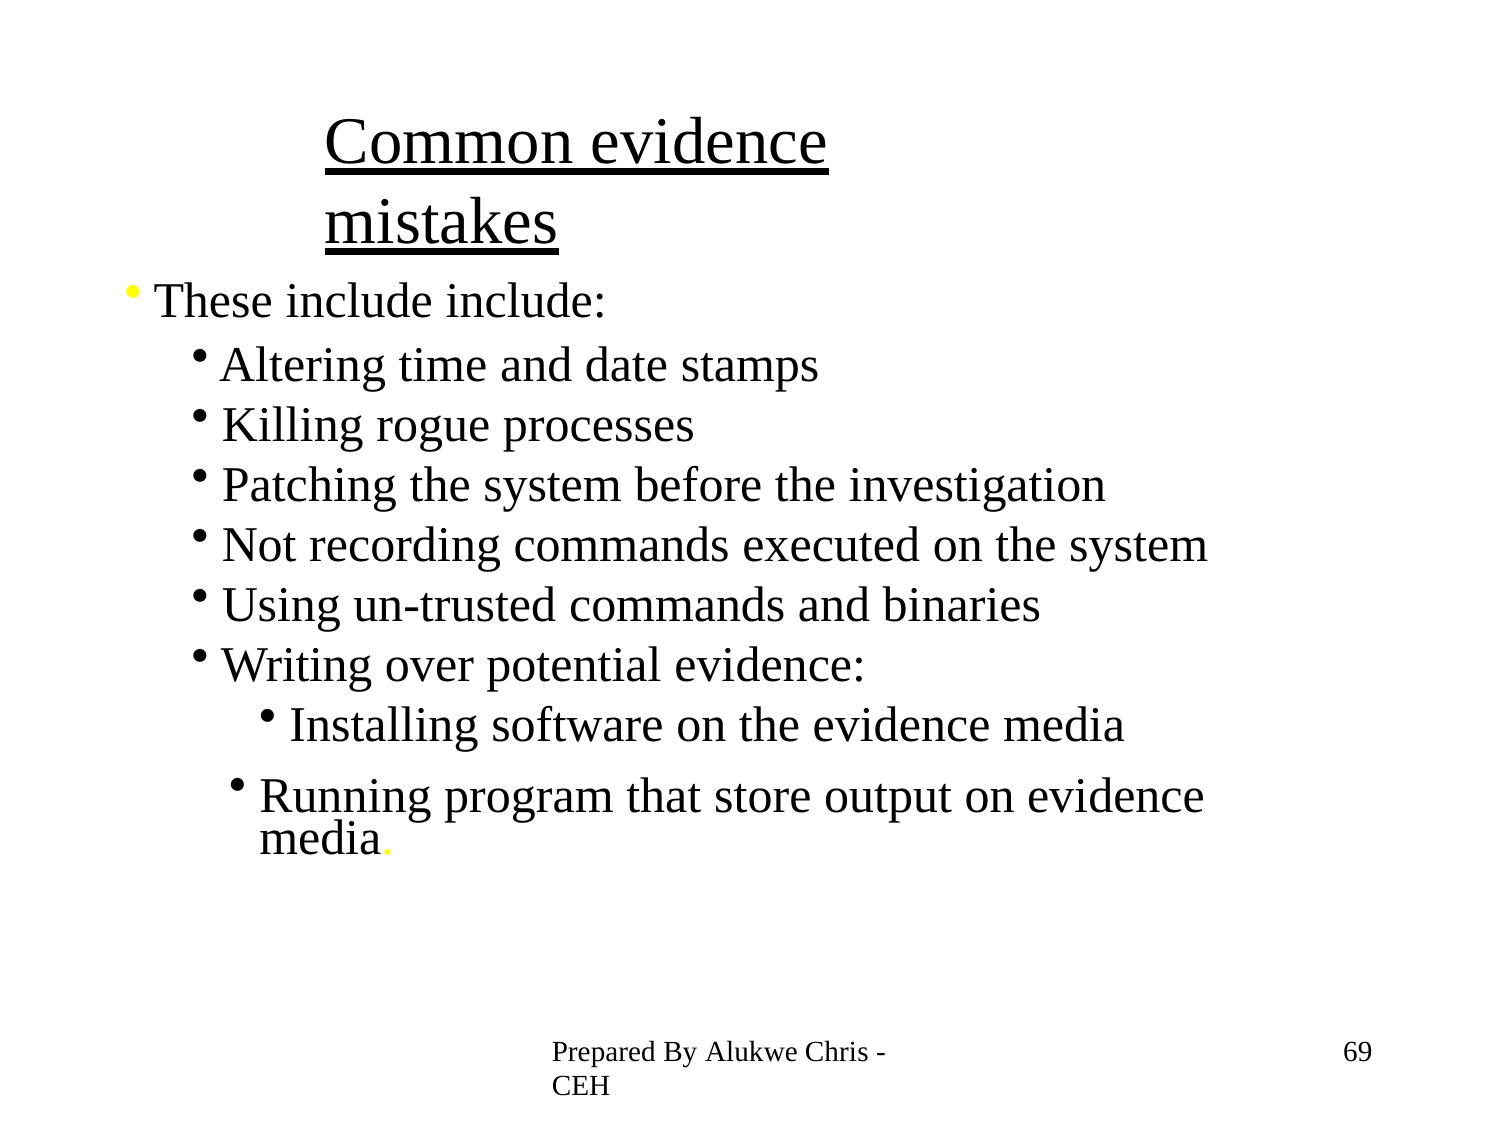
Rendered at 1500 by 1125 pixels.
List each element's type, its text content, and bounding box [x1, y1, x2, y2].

text_box These include include: Altering time and date stamps Killing rogue processes Patching the system before the investigation Not recording commands executed on the system Using un-trusted commands and binaries Writing over potential evidence: Installing software on the evidence media Running program that store output on evidence media. [122, 261, 1236, 863]
title Common evidence mistakes [322, 94, 1080, 261]
slide_number 62 [1336, 1032, 1379, 1125]
footer Prepared By Alukwe Chris - CEH [549, 1032, 951, 1125]
